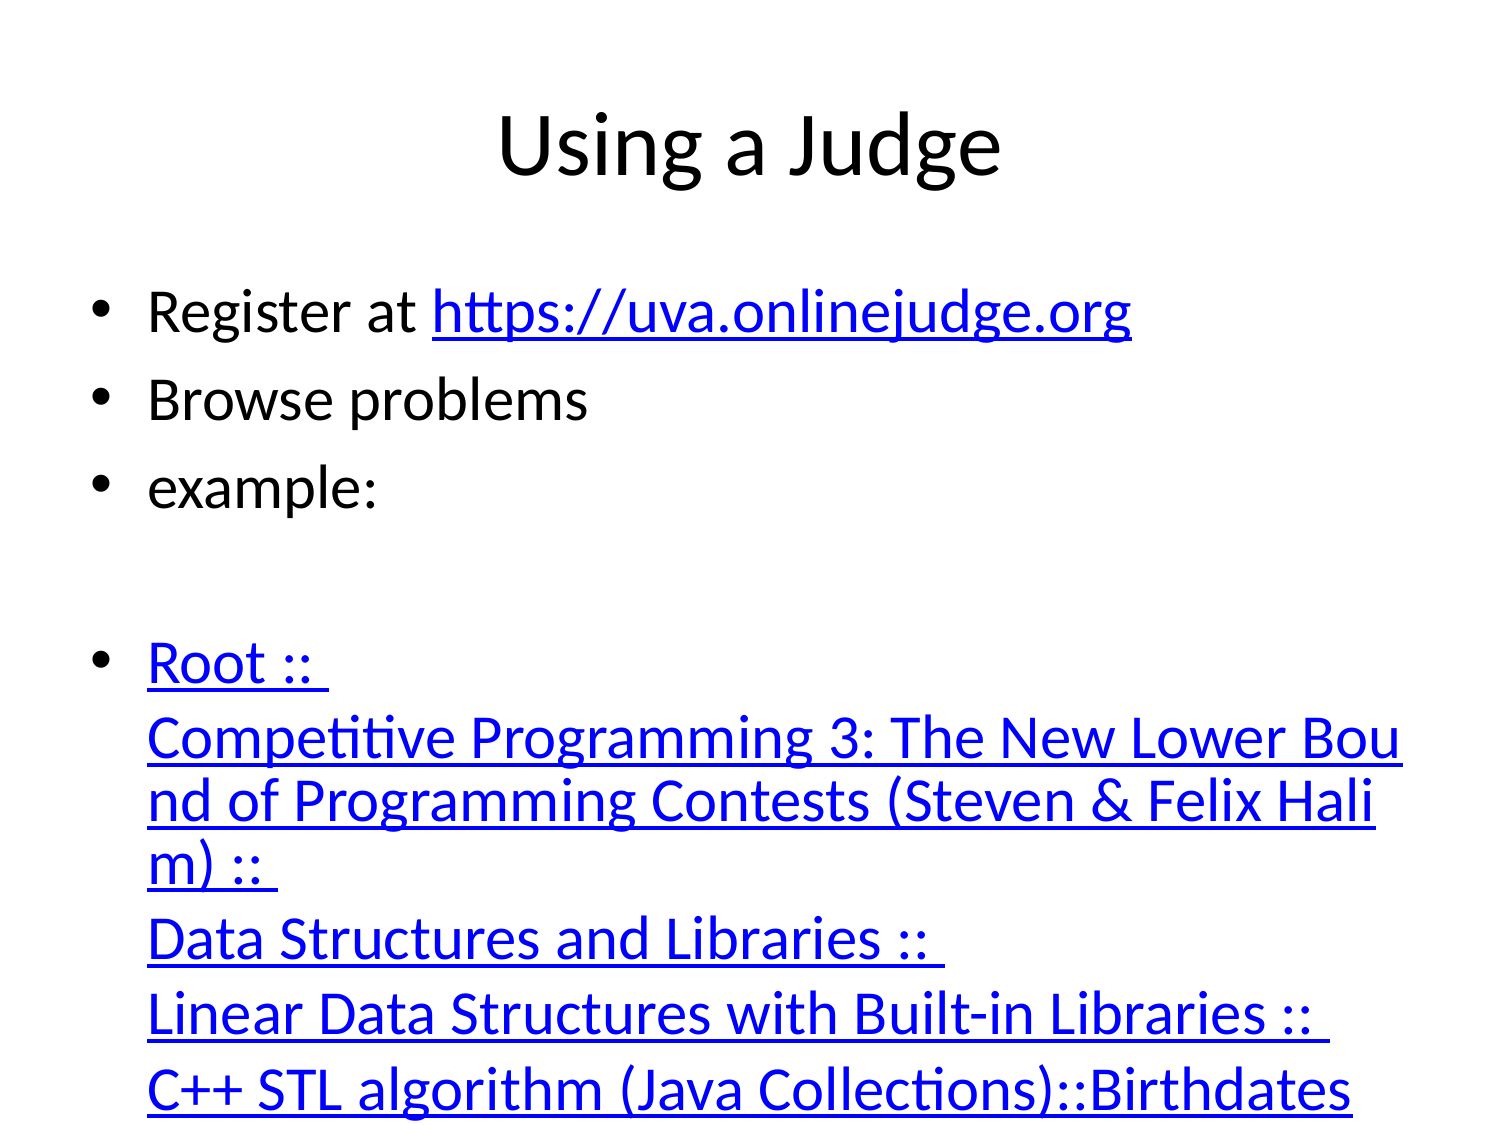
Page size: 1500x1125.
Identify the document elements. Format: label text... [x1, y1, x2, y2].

title Using a Judge [75, 45, 1425, 233]
list Register at https://uva.onlinejudge.org Browse problems example: Root :: Competitive Programming 3: The New Lower Bound of Programming Contests (Steven & Felix Halim) :: Data Structures and Libraries :: Linear Data Structures with Built-in Libraries :: C++ STL algorithm (Java Collections)::Birthdates [75, 262, 1425, 1005]
